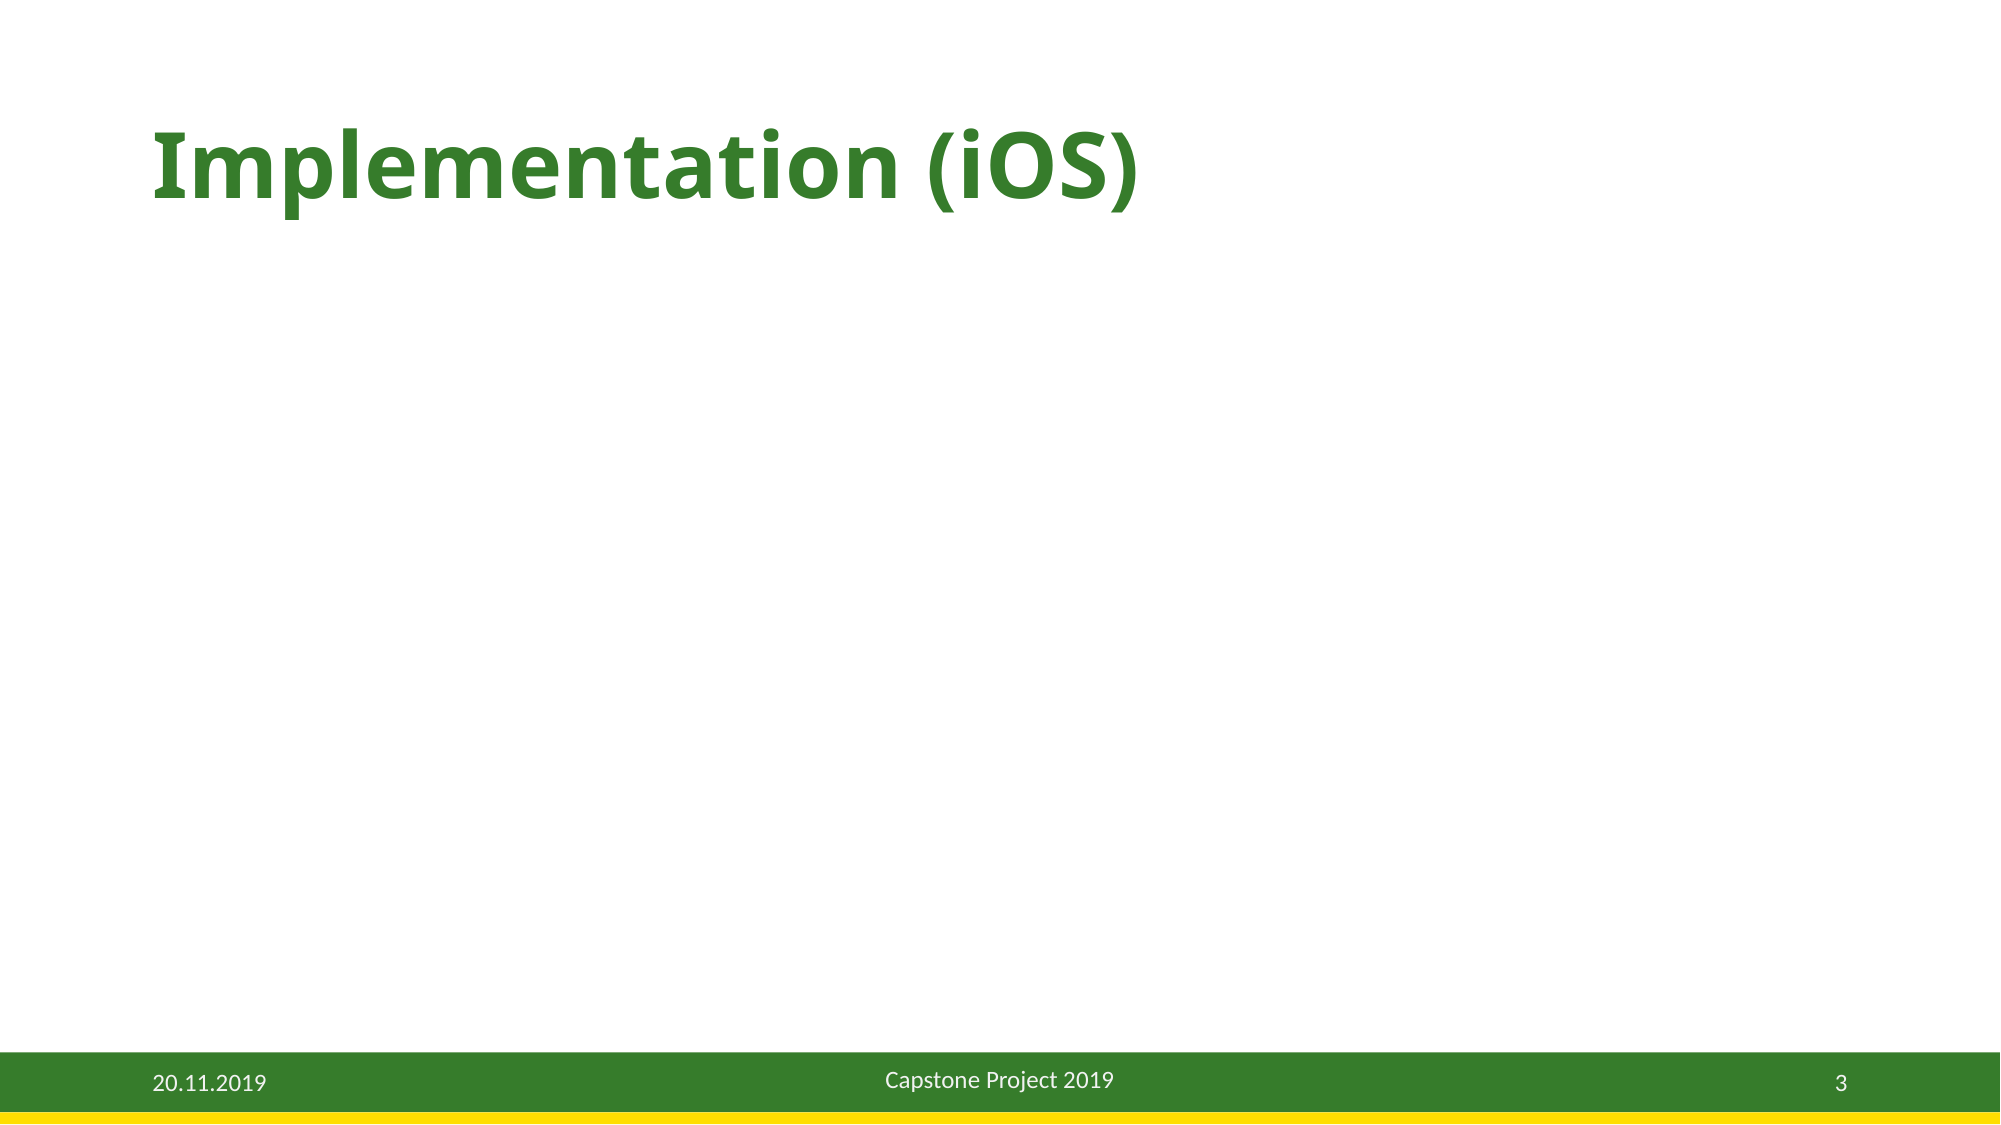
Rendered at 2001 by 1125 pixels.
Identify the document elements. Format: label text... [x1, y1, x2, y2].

text_box [0, 1111, 2000, 1125]
text_box [1863, 1051, 2000, 1111]
text_box [0, 1051, 137, 1111]
slide_number 3 [1412, 1051, 1863, 1112]
title Implementation (iOS) [137, 59, 1863, 278]
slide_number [137, 1051, 588, 1112]
footer Capstone Project 2019 [662, 1048, 1338, 1109]
text_box [588, 1051, 1412, 1111]
